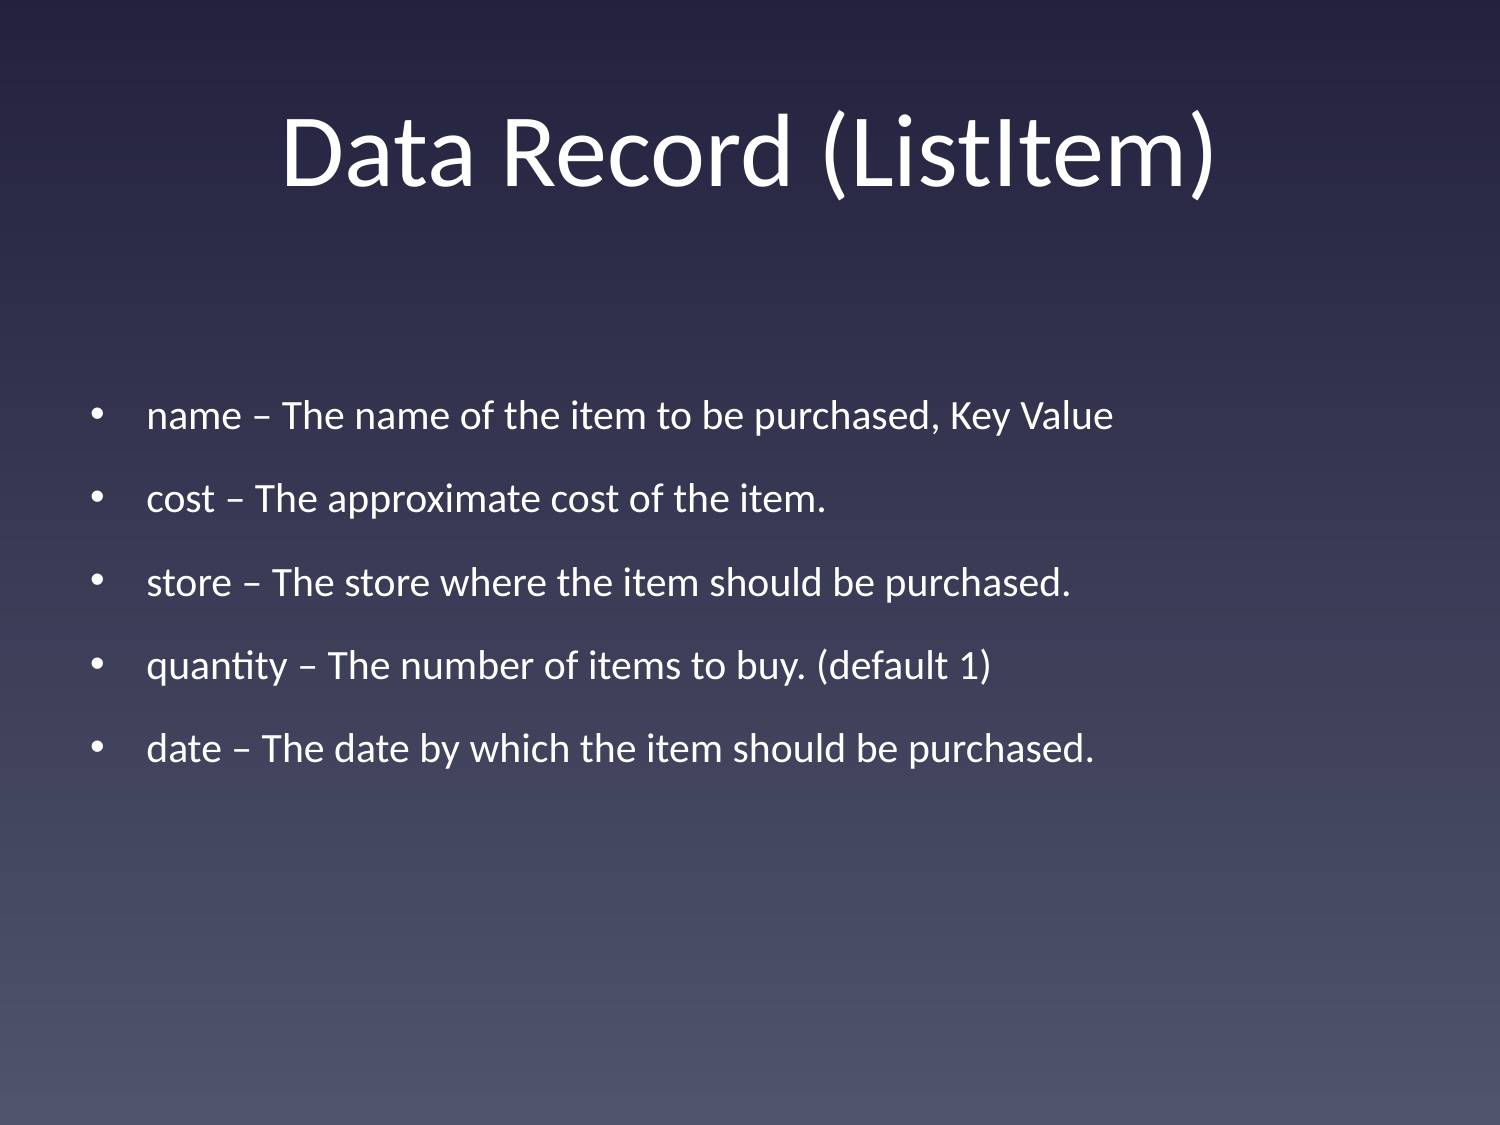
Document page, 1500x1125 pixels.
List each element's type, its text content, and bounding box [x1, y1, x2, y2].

title Data Record (ListItem) [75, 75, 1425, 262]
list name – The name of the item to be purchased, Key Value cost – The approximate cost of the item. store – The store where the item should be purchased. quantity – The number of items to buy. (default 1) date – The date by which the item should be purchased. [75, 262, 1425, 1005]
